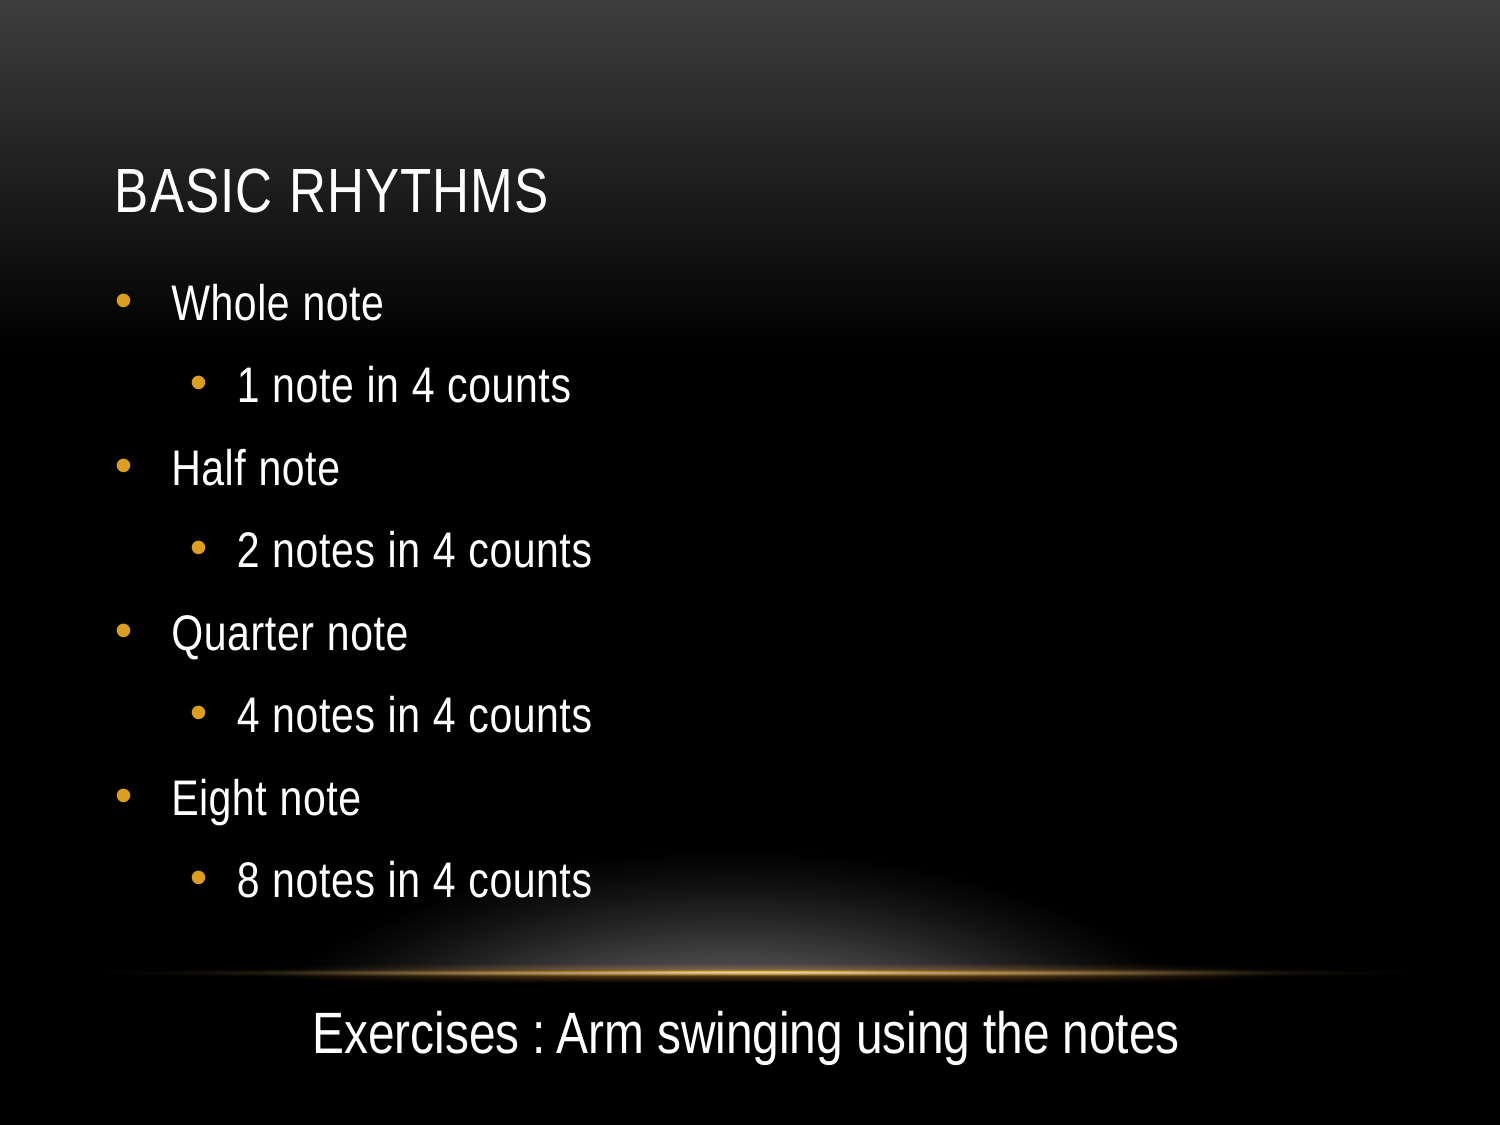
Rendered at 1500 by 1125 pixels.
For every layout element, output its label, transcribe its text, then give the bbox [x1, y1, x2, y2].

text_box Exercises : Arm swinging using the notes [297, 988, 1211, 1073]
title Basic rhythms [99, 45, 1400, 233]
picture [0, 0, 1500, 1125]
list Whole note 1 note in 4 counts Half note 2 notes in 4 counts Quarter note 4 notes in 4 counts Eight note 8 notes in 4 counts [99, 262, 1400, 938]
